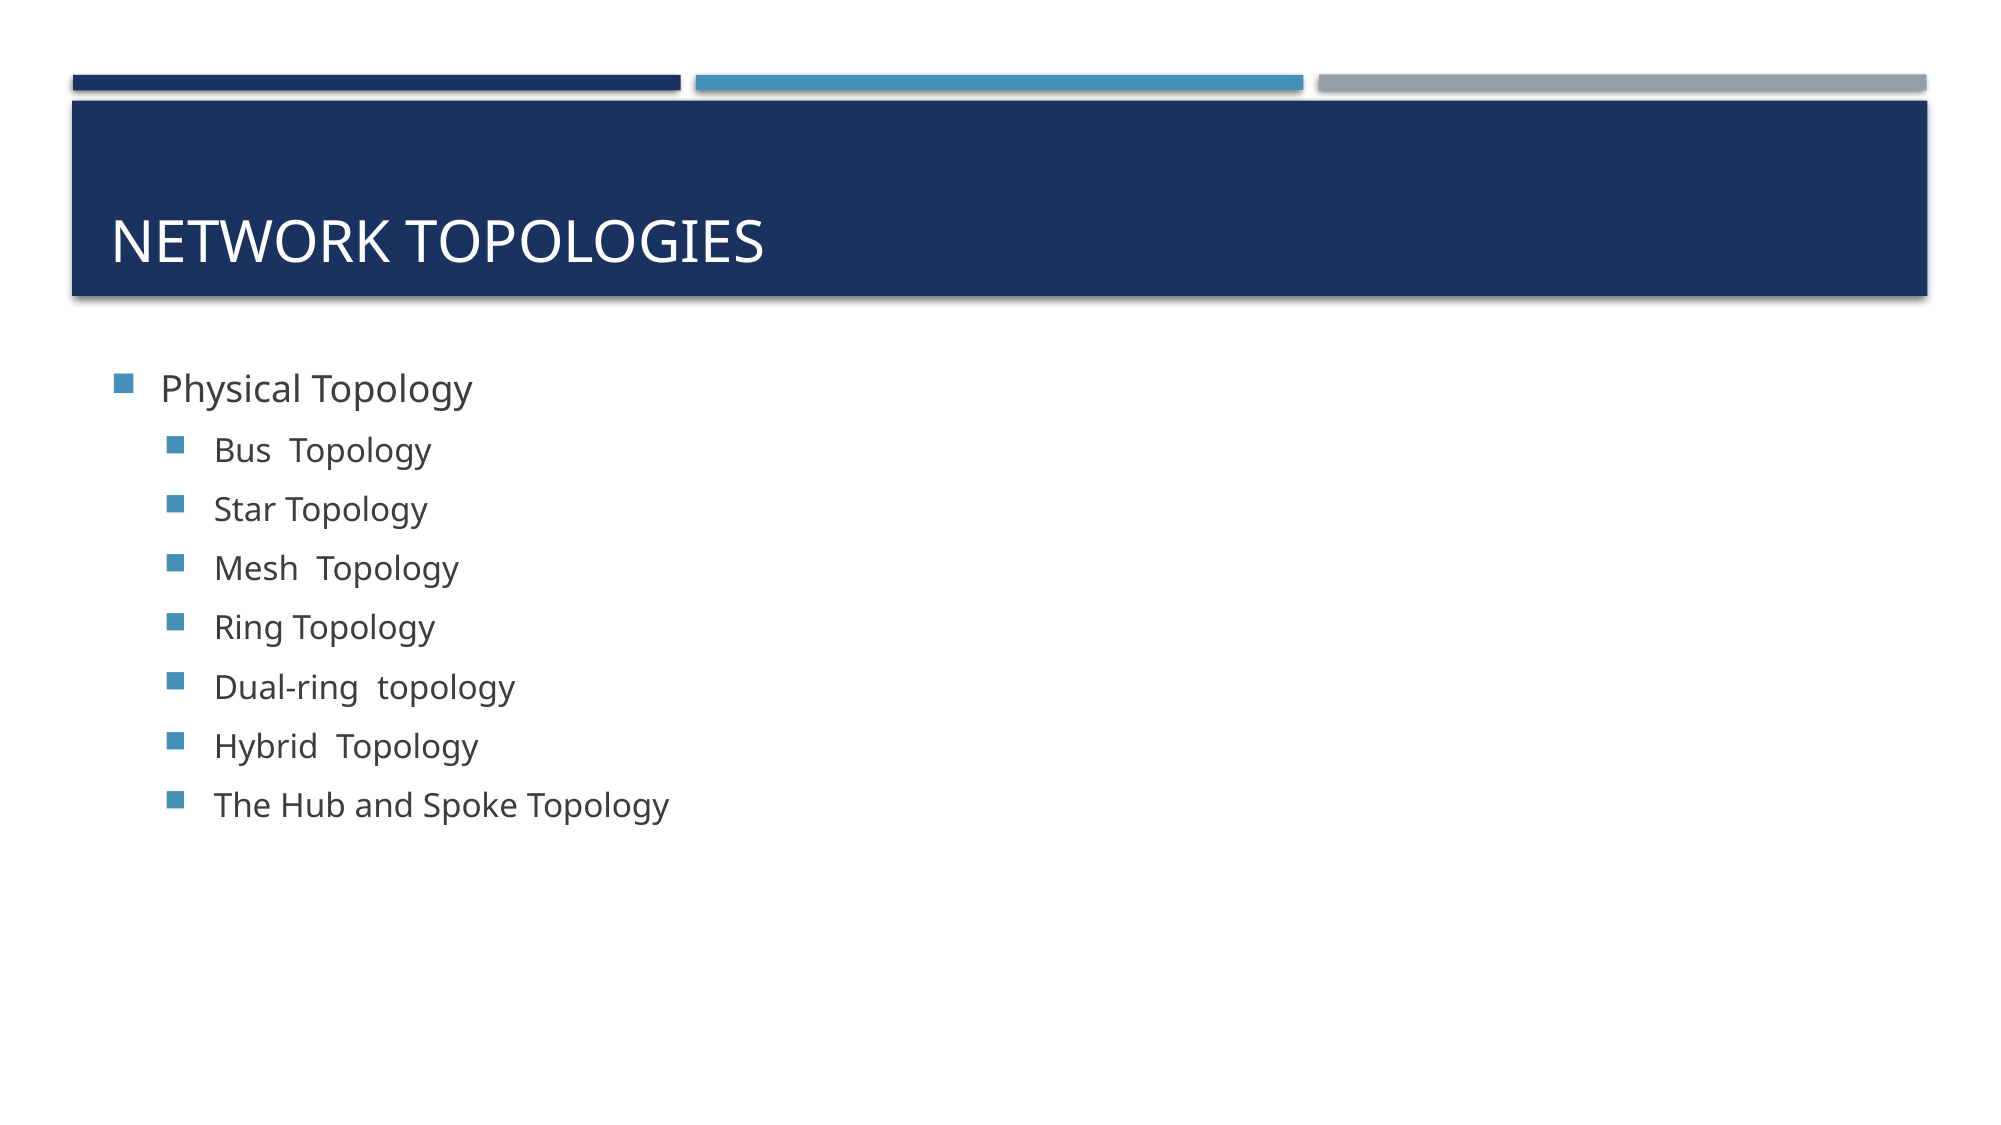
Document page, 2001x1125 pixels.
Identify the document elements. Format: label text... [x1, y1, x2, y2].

title Network Topologies [95, 115, 1905, 282]
list Physical Topology Bus Topology Star Topology Mesh Topology Ring Topology Dual-ring topology Hybrid Topology The Hub and Spoke Topology [95, 357, 1905, 962]
